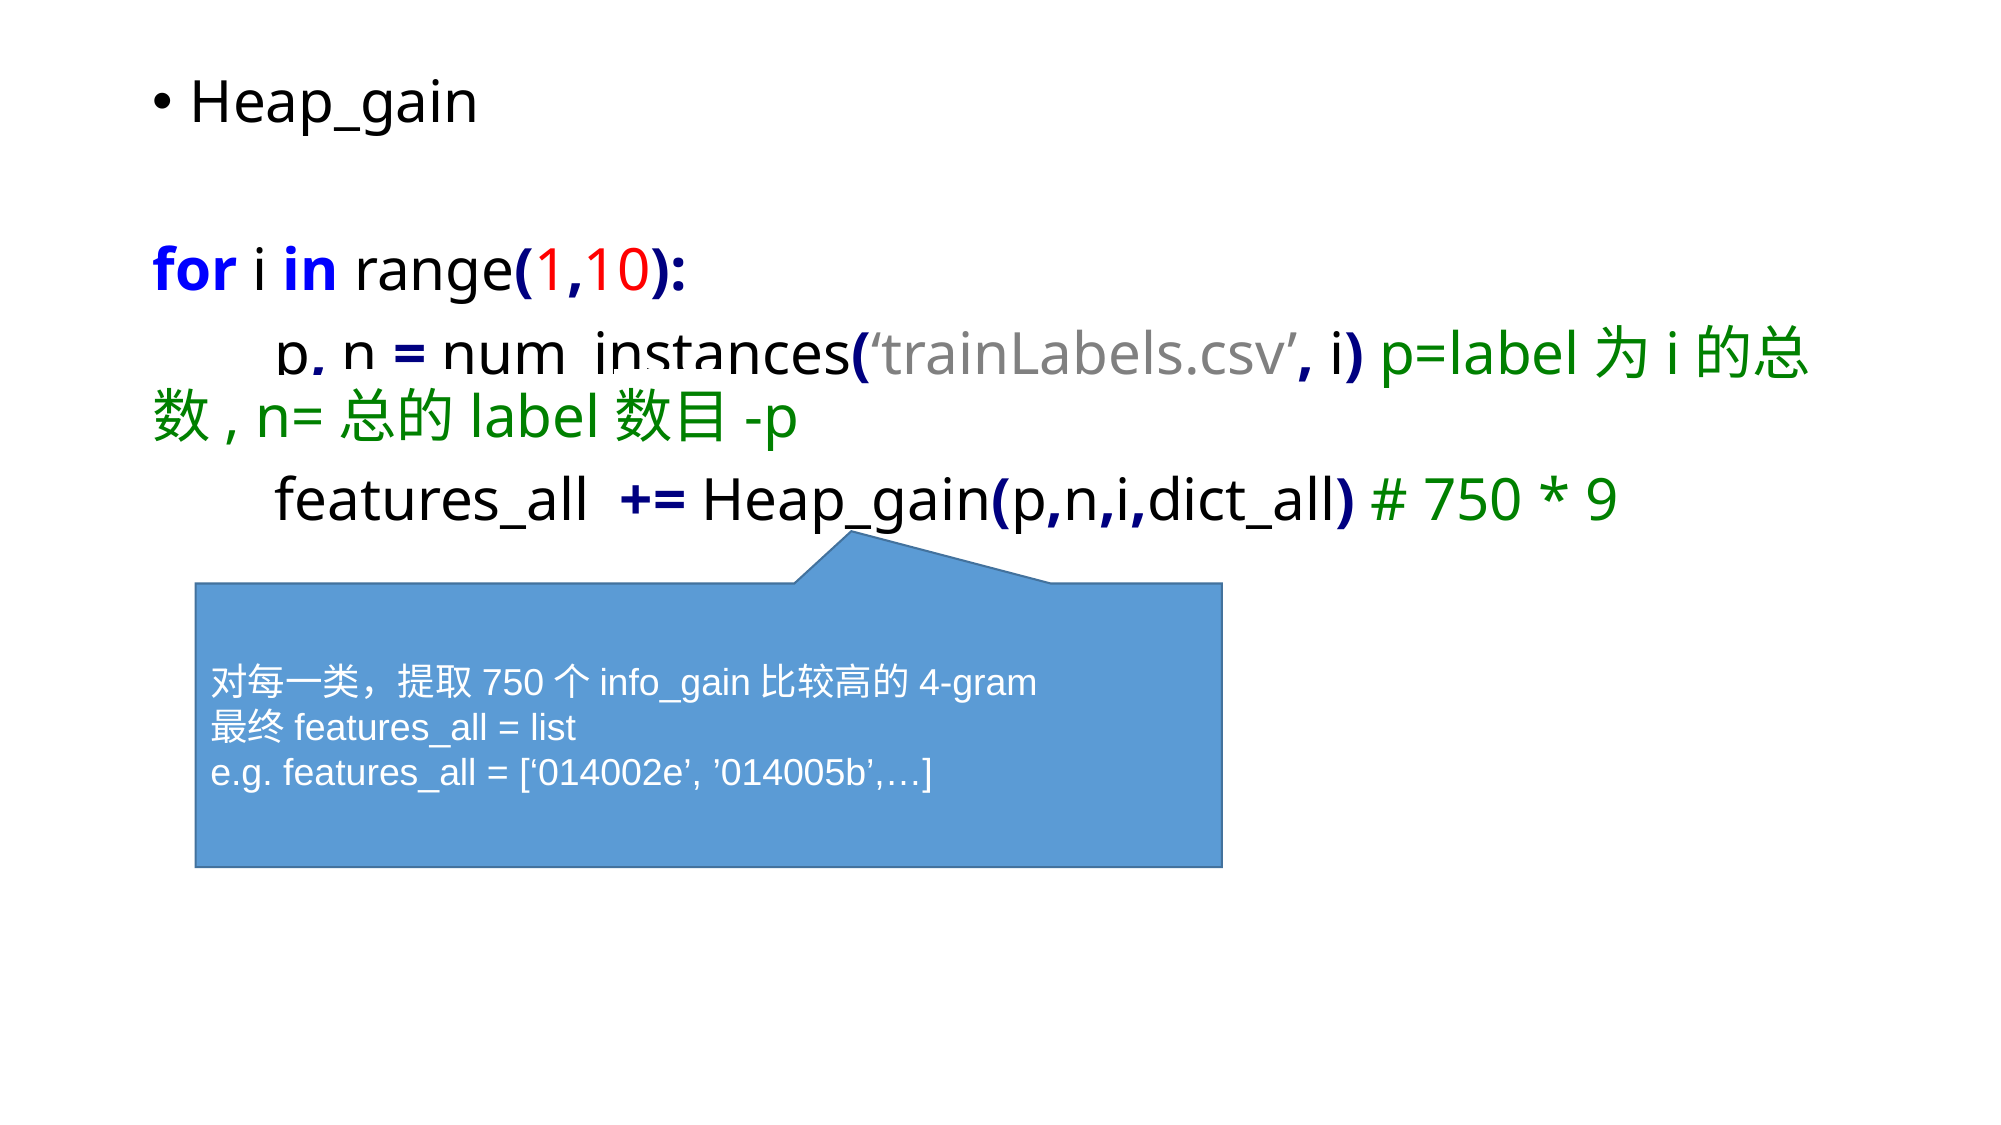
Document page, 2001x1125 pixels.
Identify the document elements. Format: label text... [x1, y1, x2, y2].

list Heap_gain for i in range(1,10): p, n = num_instances(‘trainLabels.csv’, i) p=label为i的总数, n=总的label数目-p features_all += Heap_gain(p,n,i,dict_all) # 750 * 9 [137, 64, 1863, 1014]
text_box 对每一类，提取750个info_gain比较高的4-gram 最终features_all = list e.g. features_all = [‘014002e’, ’014005b’,…] [194, 530, 1223, 869]
